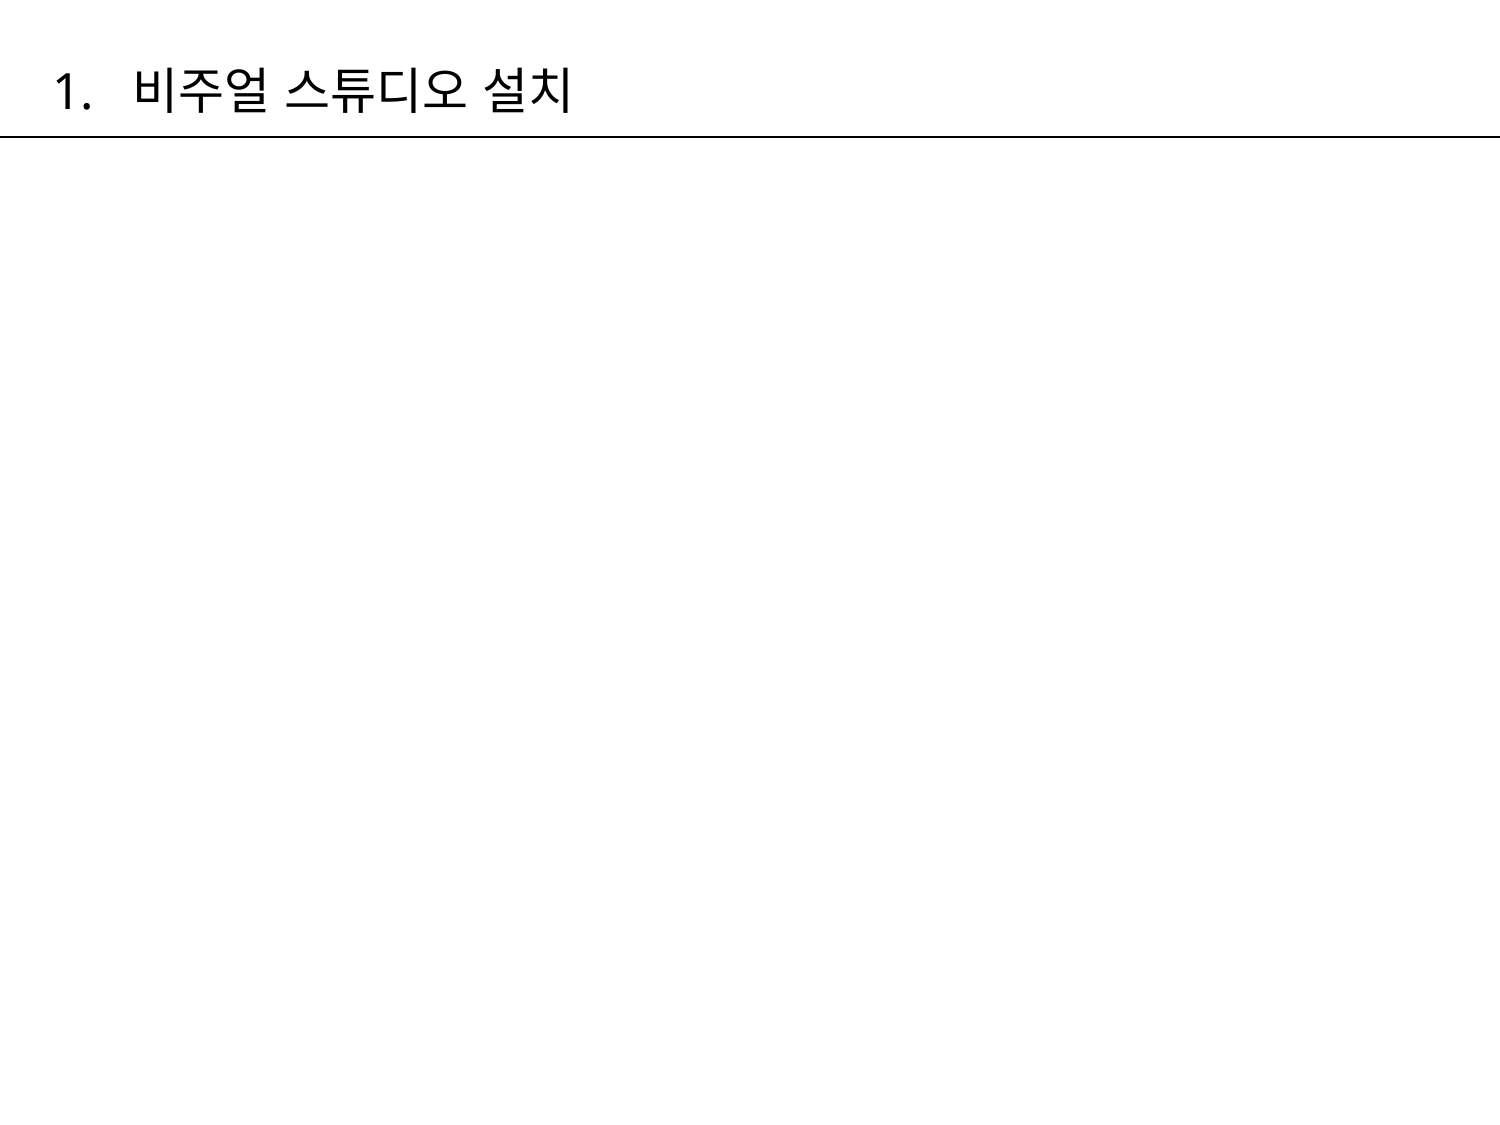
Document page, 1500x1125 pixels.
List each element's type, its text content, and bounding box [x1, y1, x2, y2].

text_box 1. 비주얼 스튜디오 설치 [37, 44, 597, 136]
